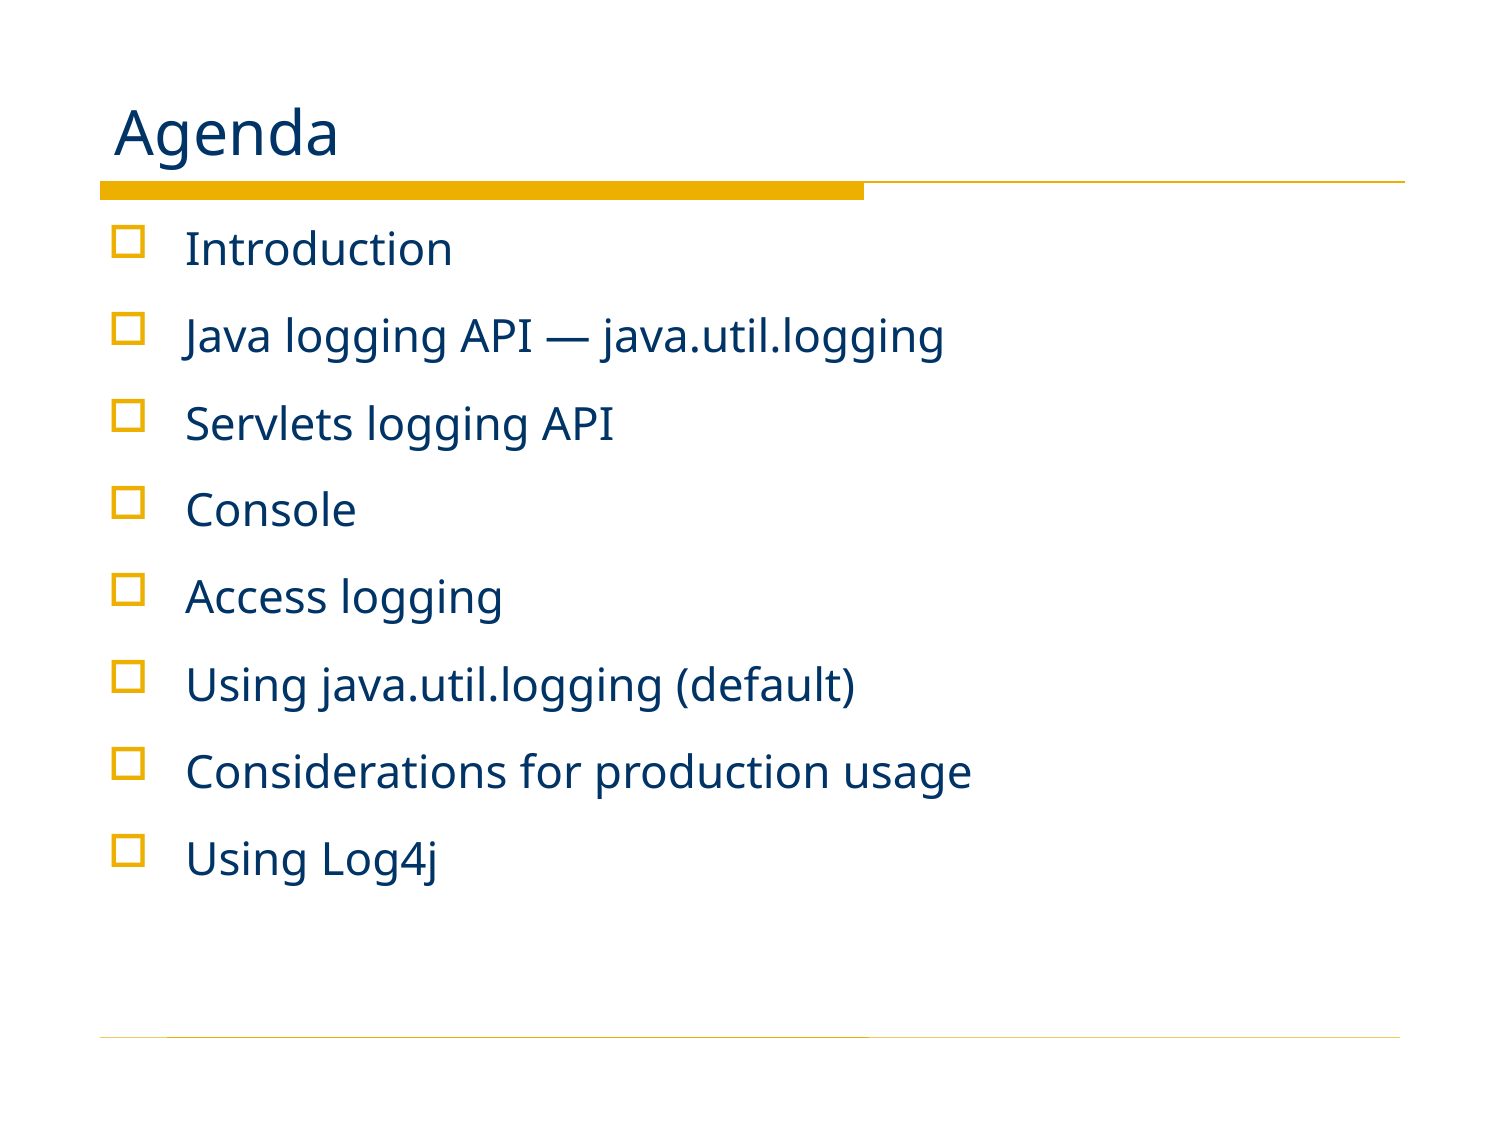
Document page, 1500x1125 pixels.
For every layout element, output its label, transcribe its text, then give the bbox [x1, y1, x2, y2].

title Agenda [99, 24, 1413, 176]
list Introduction Java logging API — java.util.logging Servlets logging API Console Access logging Using java.util.logging (default) Considerations for production usage Using Log4j [92, 212, 1406, 1013]
